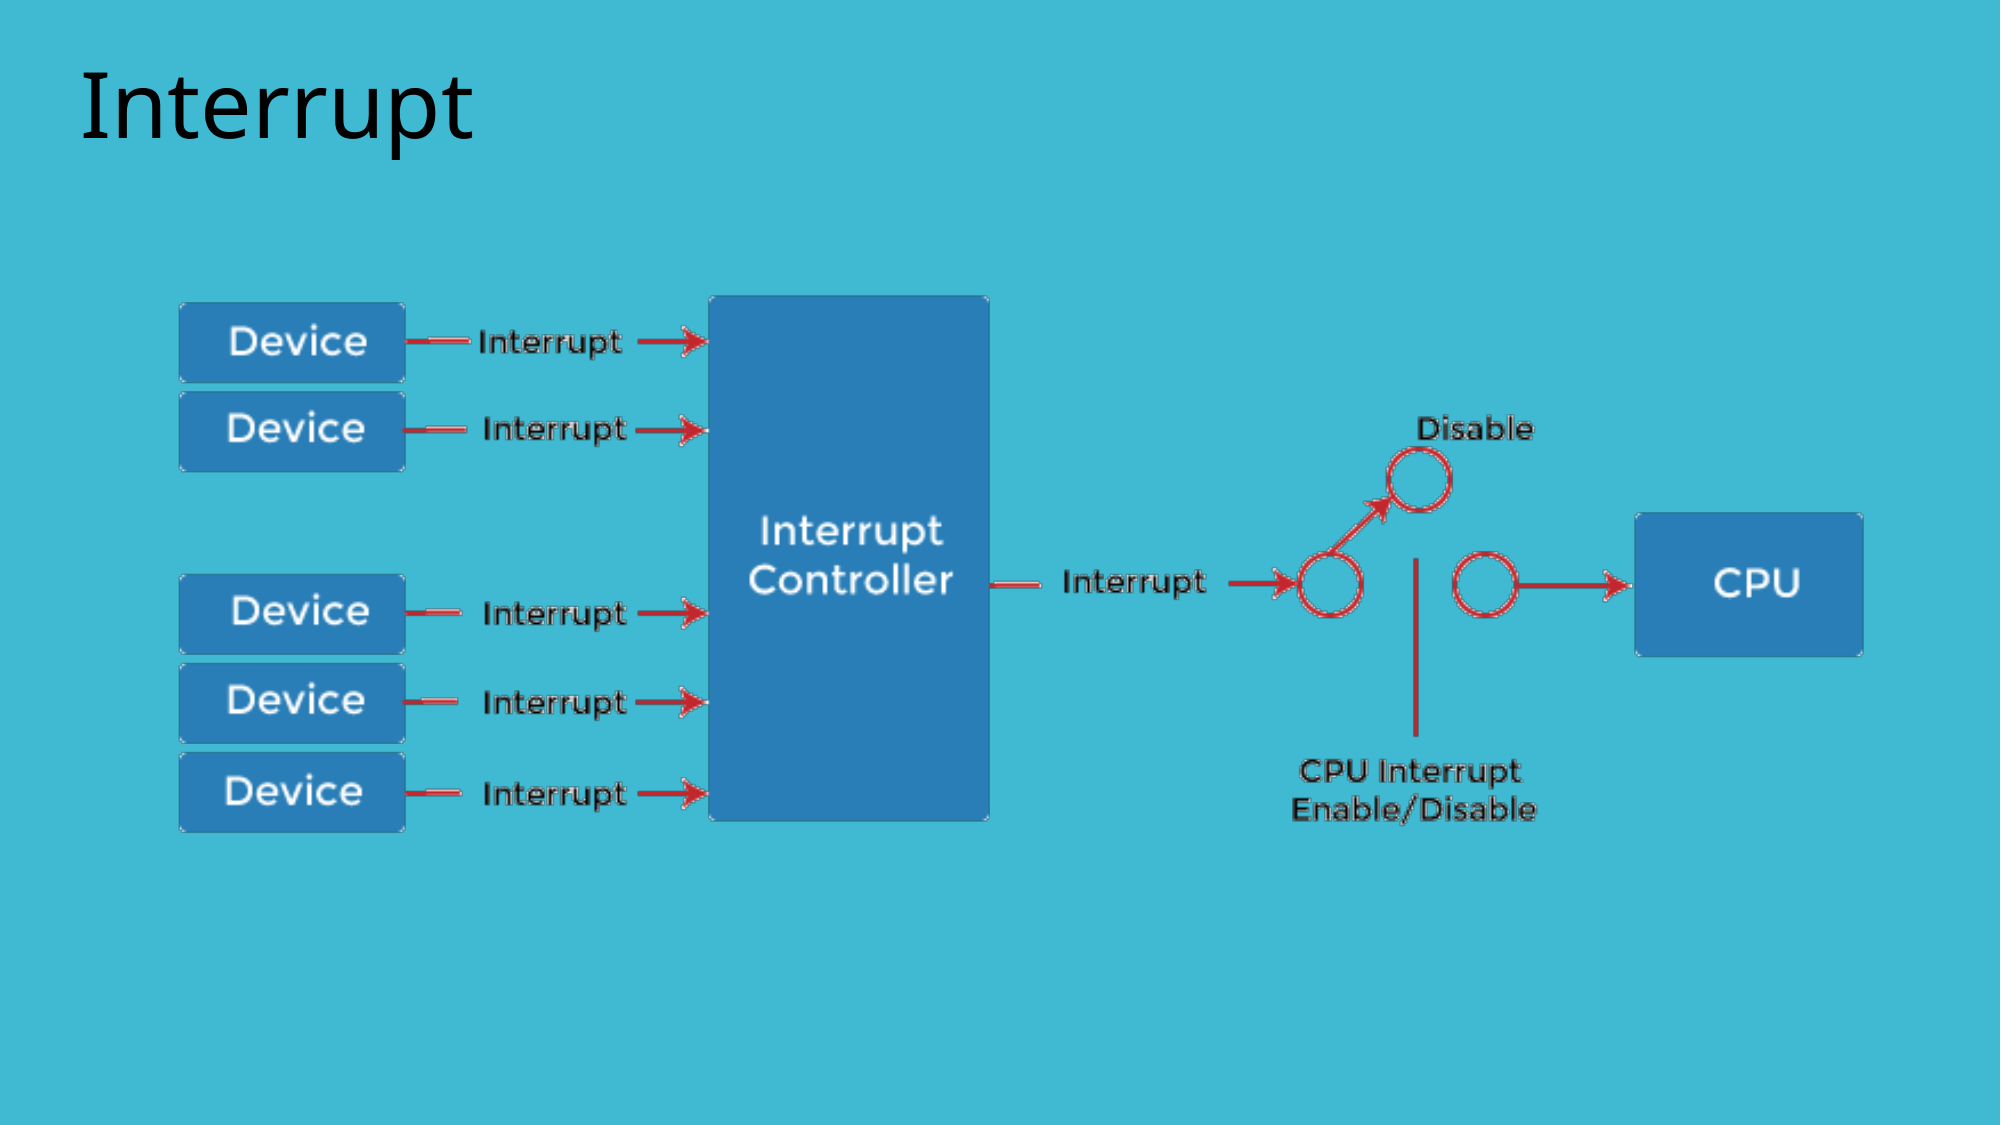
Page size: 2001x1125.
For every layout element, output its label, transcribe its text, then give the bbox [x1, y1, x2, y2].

title Interrupt [64, 0, 1790, 218]
picture [164, 276, 1882, 865]
